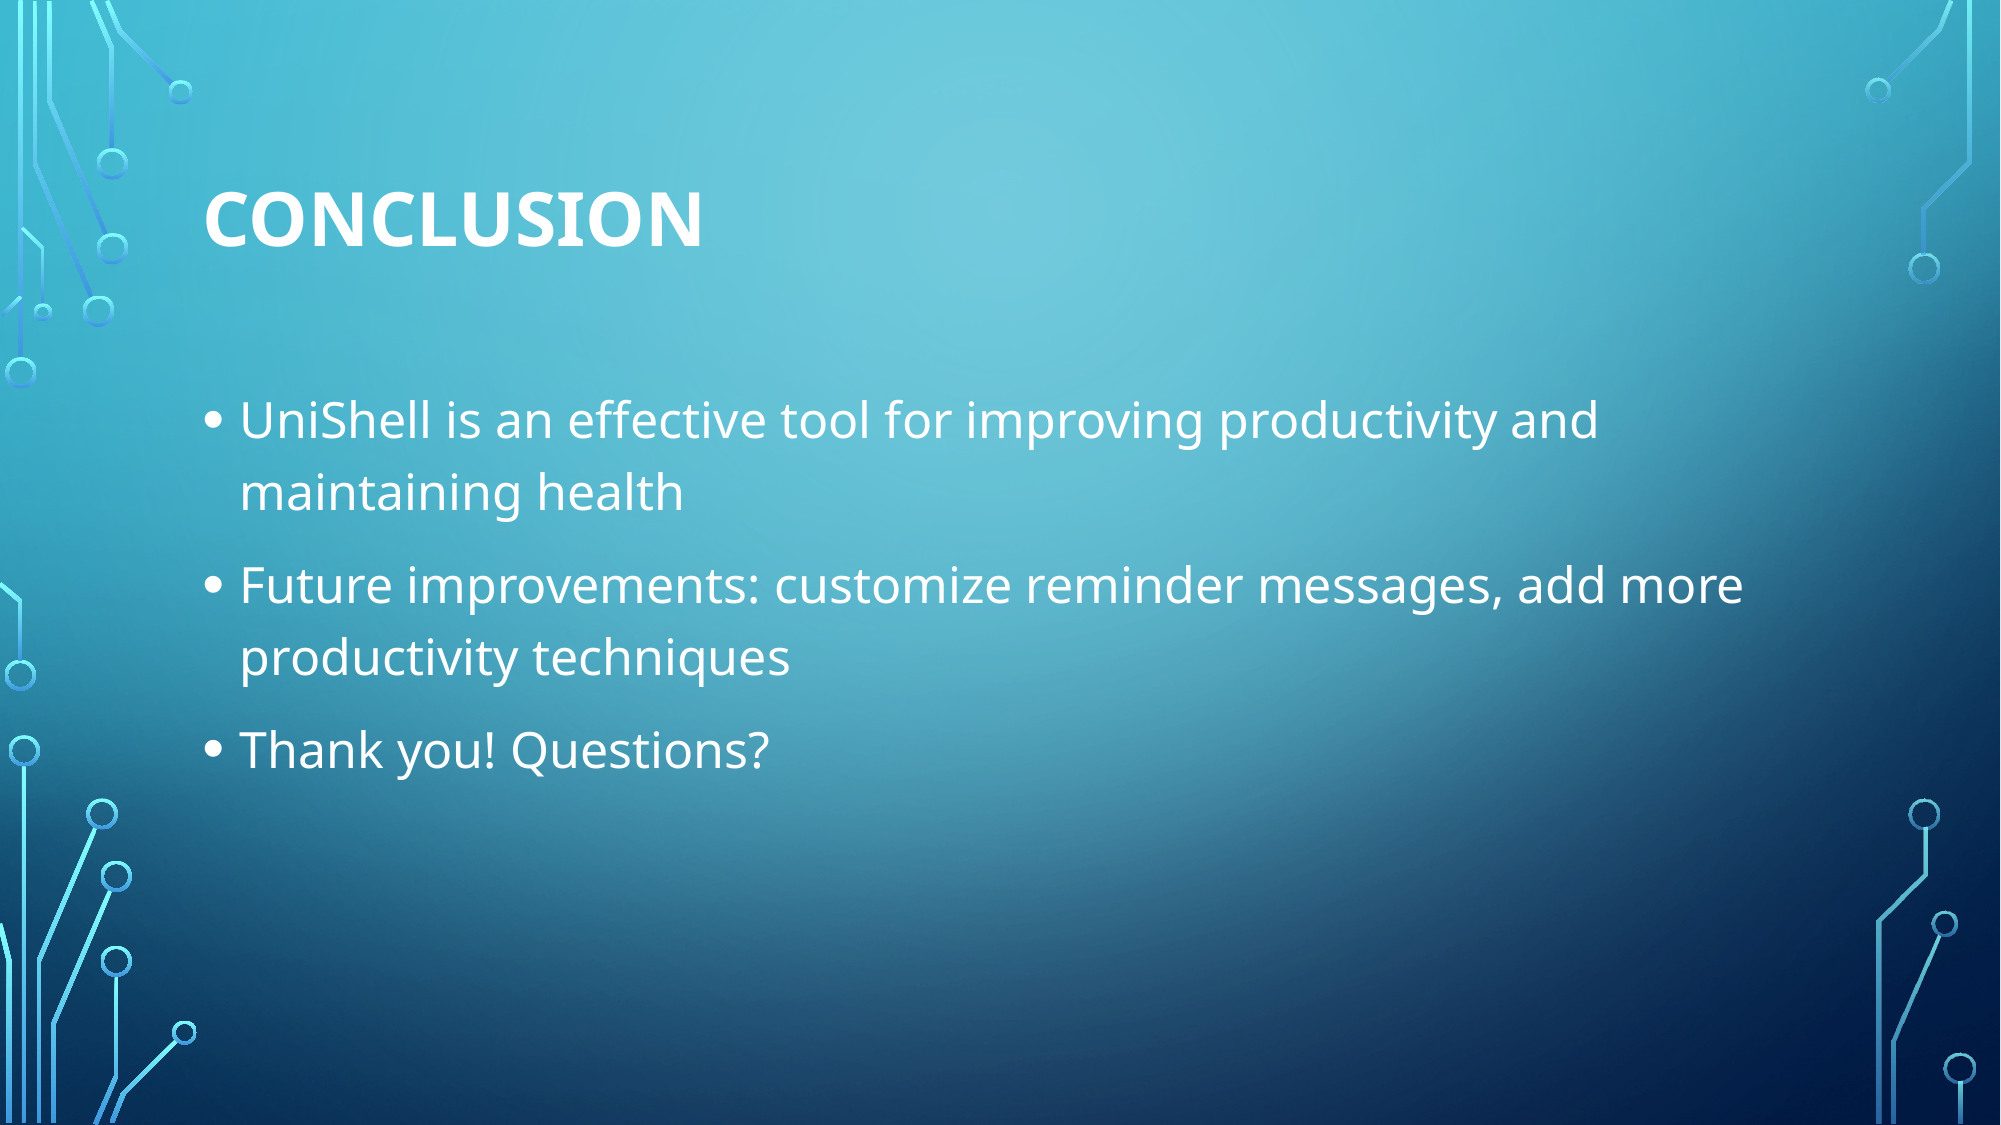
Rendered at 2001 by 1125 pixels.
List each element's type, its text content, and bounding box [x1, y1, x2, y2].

title CONCLUSION [187, 101, 1813, 344]
list UniShell is an effective tool for improving productivity and maintaining health Future improvements: customize reminder messages, add more productivity techniques Thank you! Questions? [187, 369, 1813, 950]
